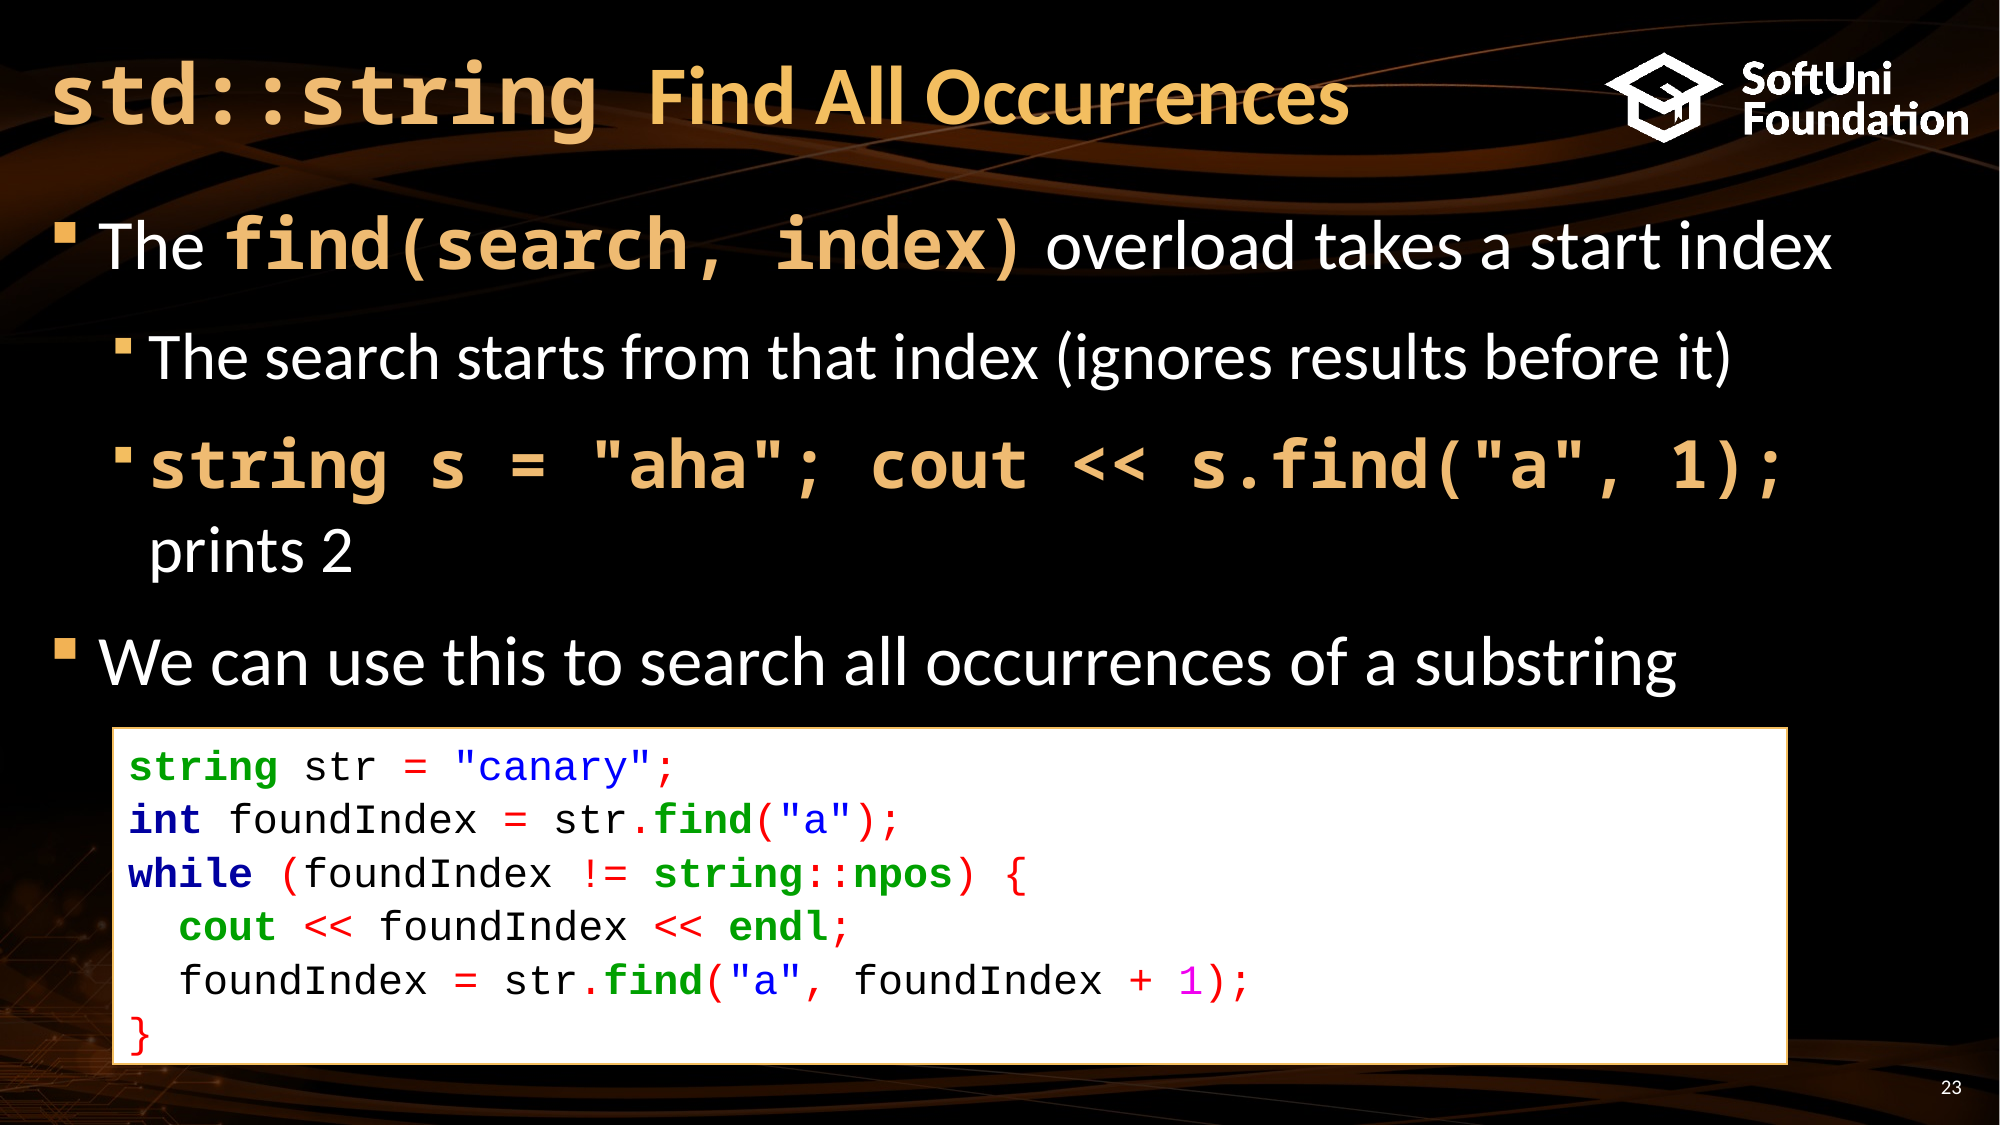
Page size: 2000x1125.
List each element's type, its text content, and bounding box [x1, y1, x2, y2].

picture [0, 0, 2000, 1125]
text_box string str = "canary"; int foundIndex = str.find("a"); while (foundIndex != string::npos) { cout << foundIndex << endl; foundIndex = str.find("a", foundIndex + 1); } [112, 727, 1788, 1065]
title std::string Find All Occurrences [30, 6, 1602, 189]
list The find(search, index) overload takes a start index The search starts from that index (ignores results before it) string s = "aha"; cout << s.find("a", 1); prints 2 We can use this to search all occurrences of a substring Each time search from after the last index where we found it [31, 188, 1968, 1103]
